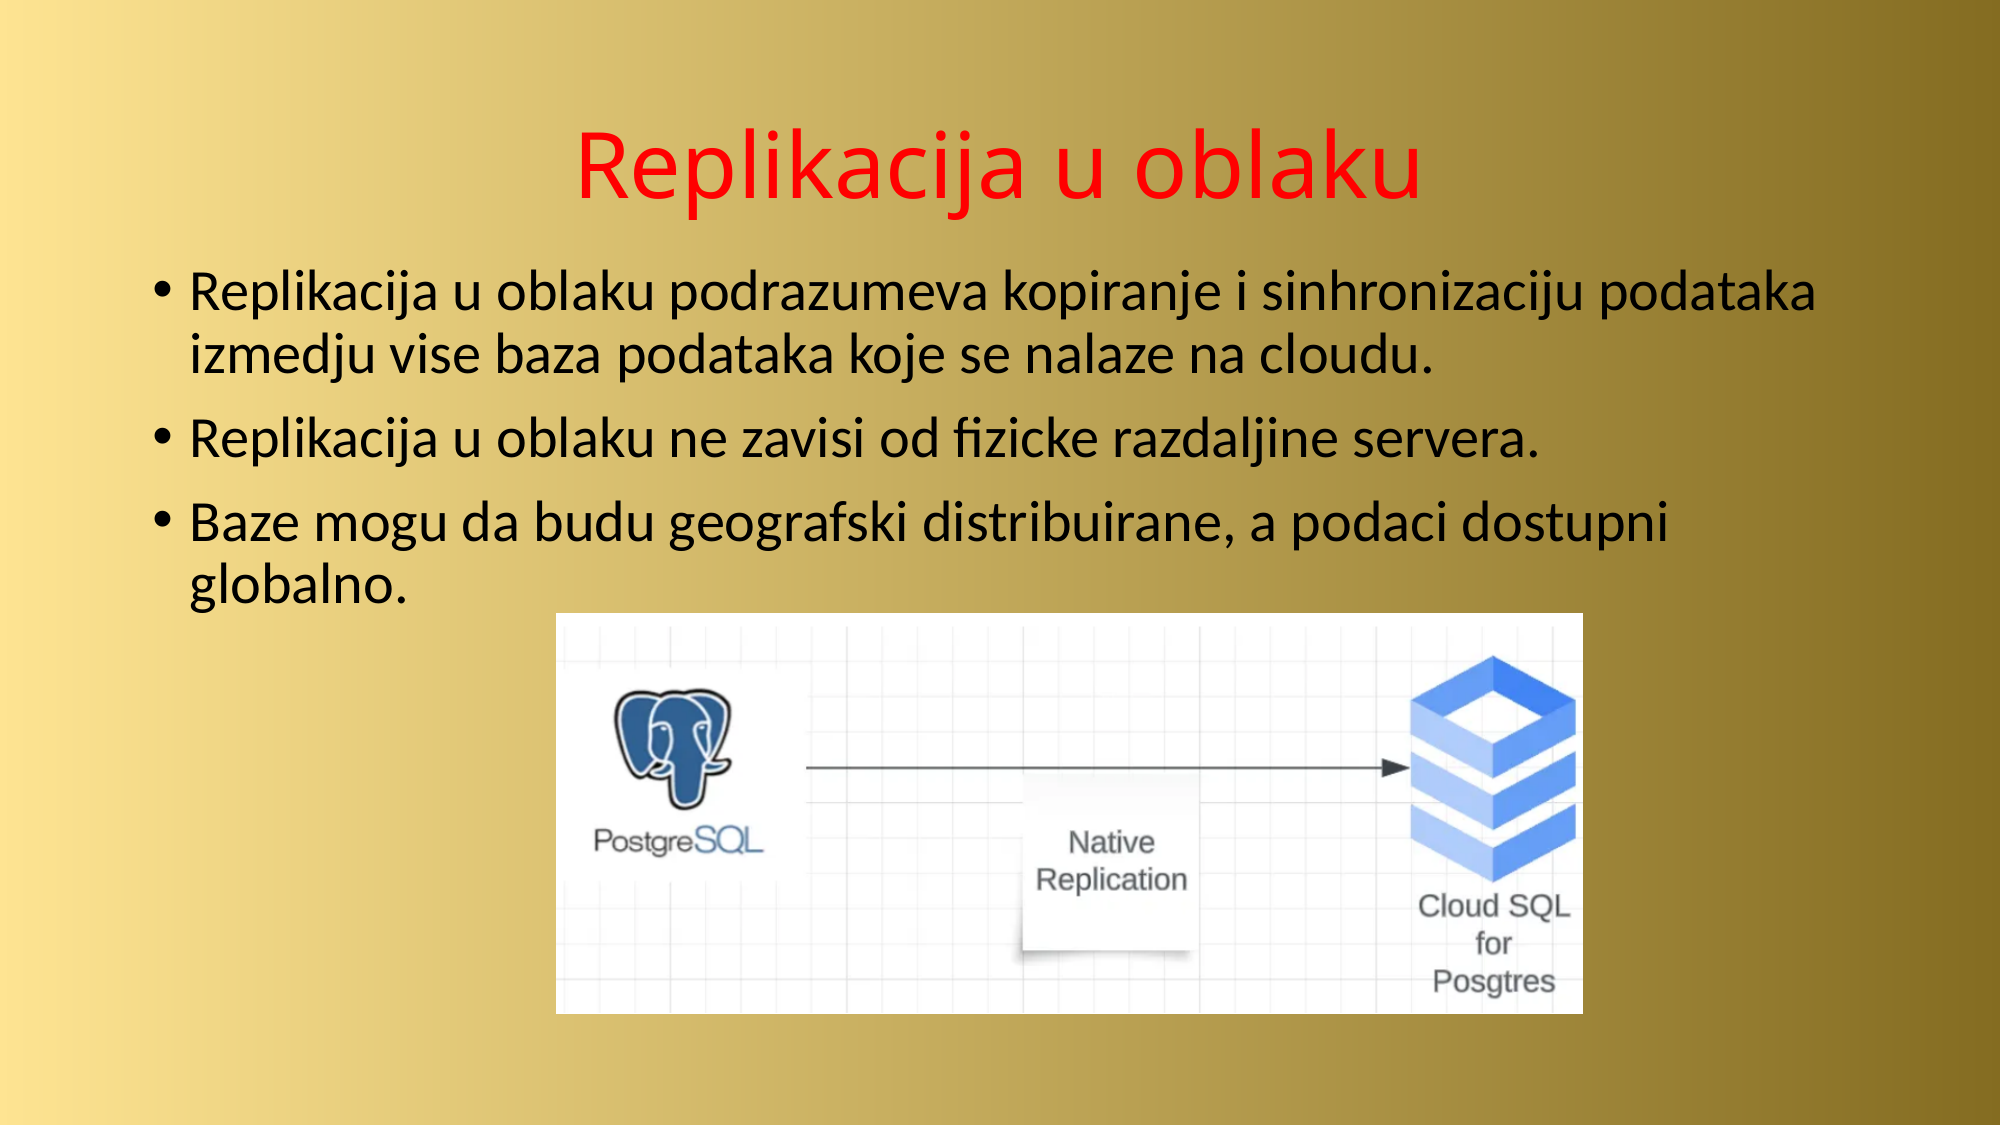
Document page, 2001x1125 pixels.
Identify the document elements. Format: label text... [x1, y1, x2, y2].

picture [556, 613, 1583, 1014]
title Replikacija u oblaku [137, 59, 1863, 252]
list Replikacija u oblaku podrazumeva kopiranje i sinhronizaciju podataka izmedju vise baza podataka koje se nalaze na cloudu. Replikacija u oblaku ne zavisi od fizicke razdaljine servera. Baze mogu da budu geografski distribuirane, a podaci dostupni globalno. [137, 252, 1863, 1014]
